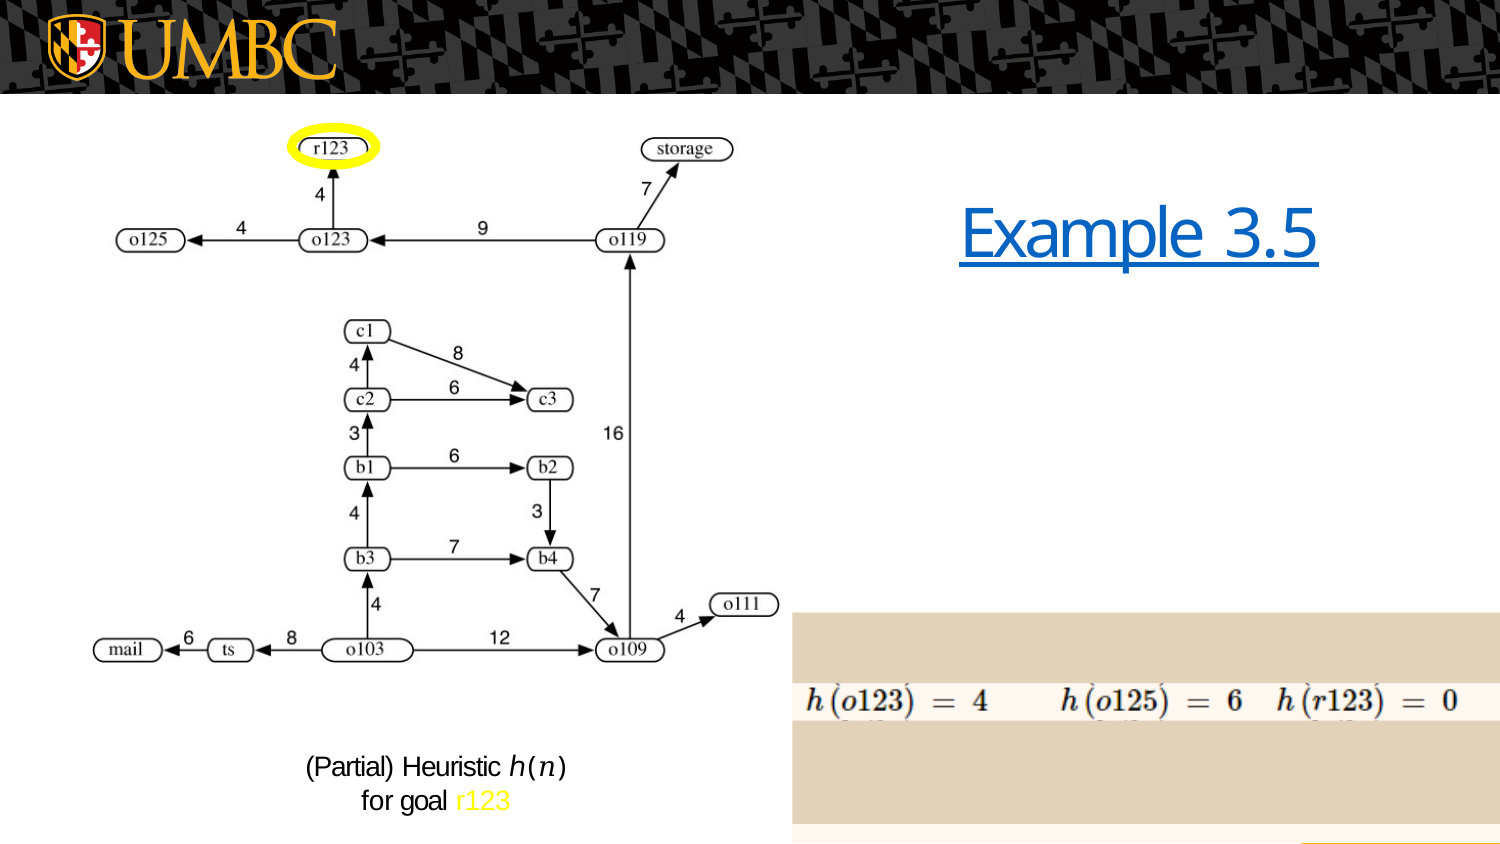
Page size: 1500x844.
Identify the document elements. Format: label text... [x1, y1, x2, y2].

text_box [792, 612, 1500, 843]
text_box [92, 123, 780, 663]
title Example 3.5 [957, 159, 1446, 303]
text_box (Partial) Heuristic ℎ(𝑛) for goal r123 [304, 746, 568, 816]
picture [0, 0, 1500, 94]
